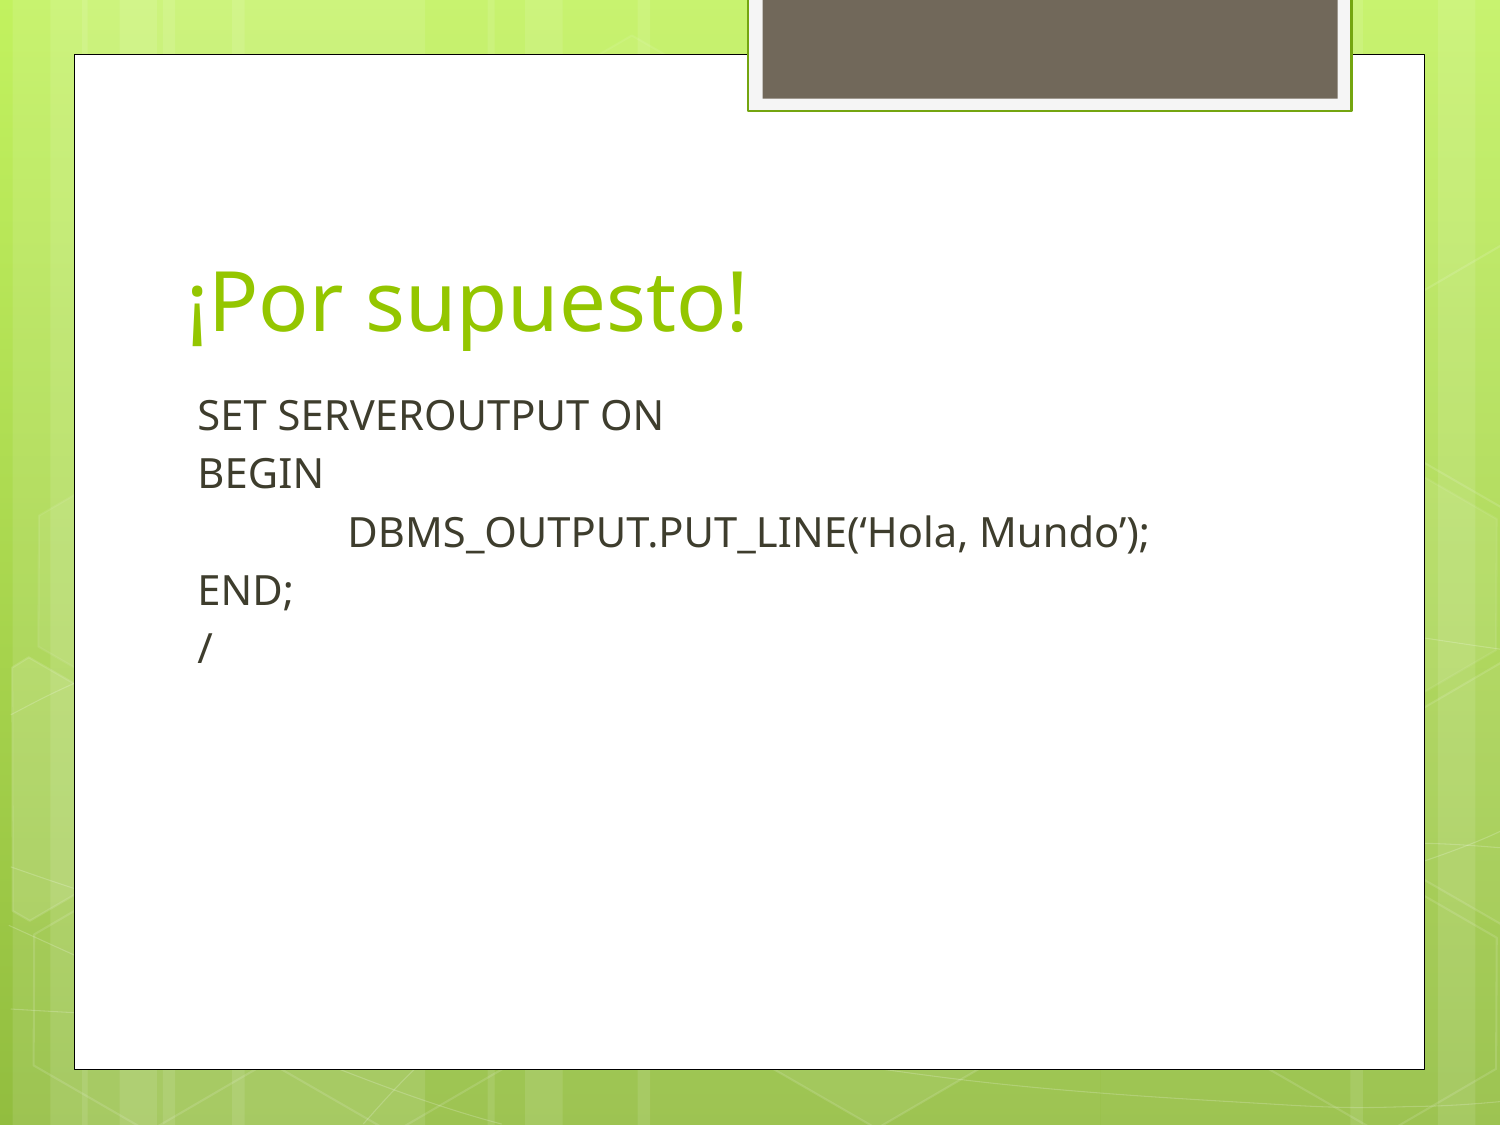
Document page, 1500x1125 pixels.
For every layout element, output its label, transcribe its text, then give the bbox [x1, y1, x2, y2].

list SET SERVEROUTPUT ON BEGIN DBMS_OUTPUT.PUT_LINE(‘Hola, Mundo’); END; / [171, 381, 1283, 957]
title ¡Por supuesto! [171, 168, 1324, 357]
